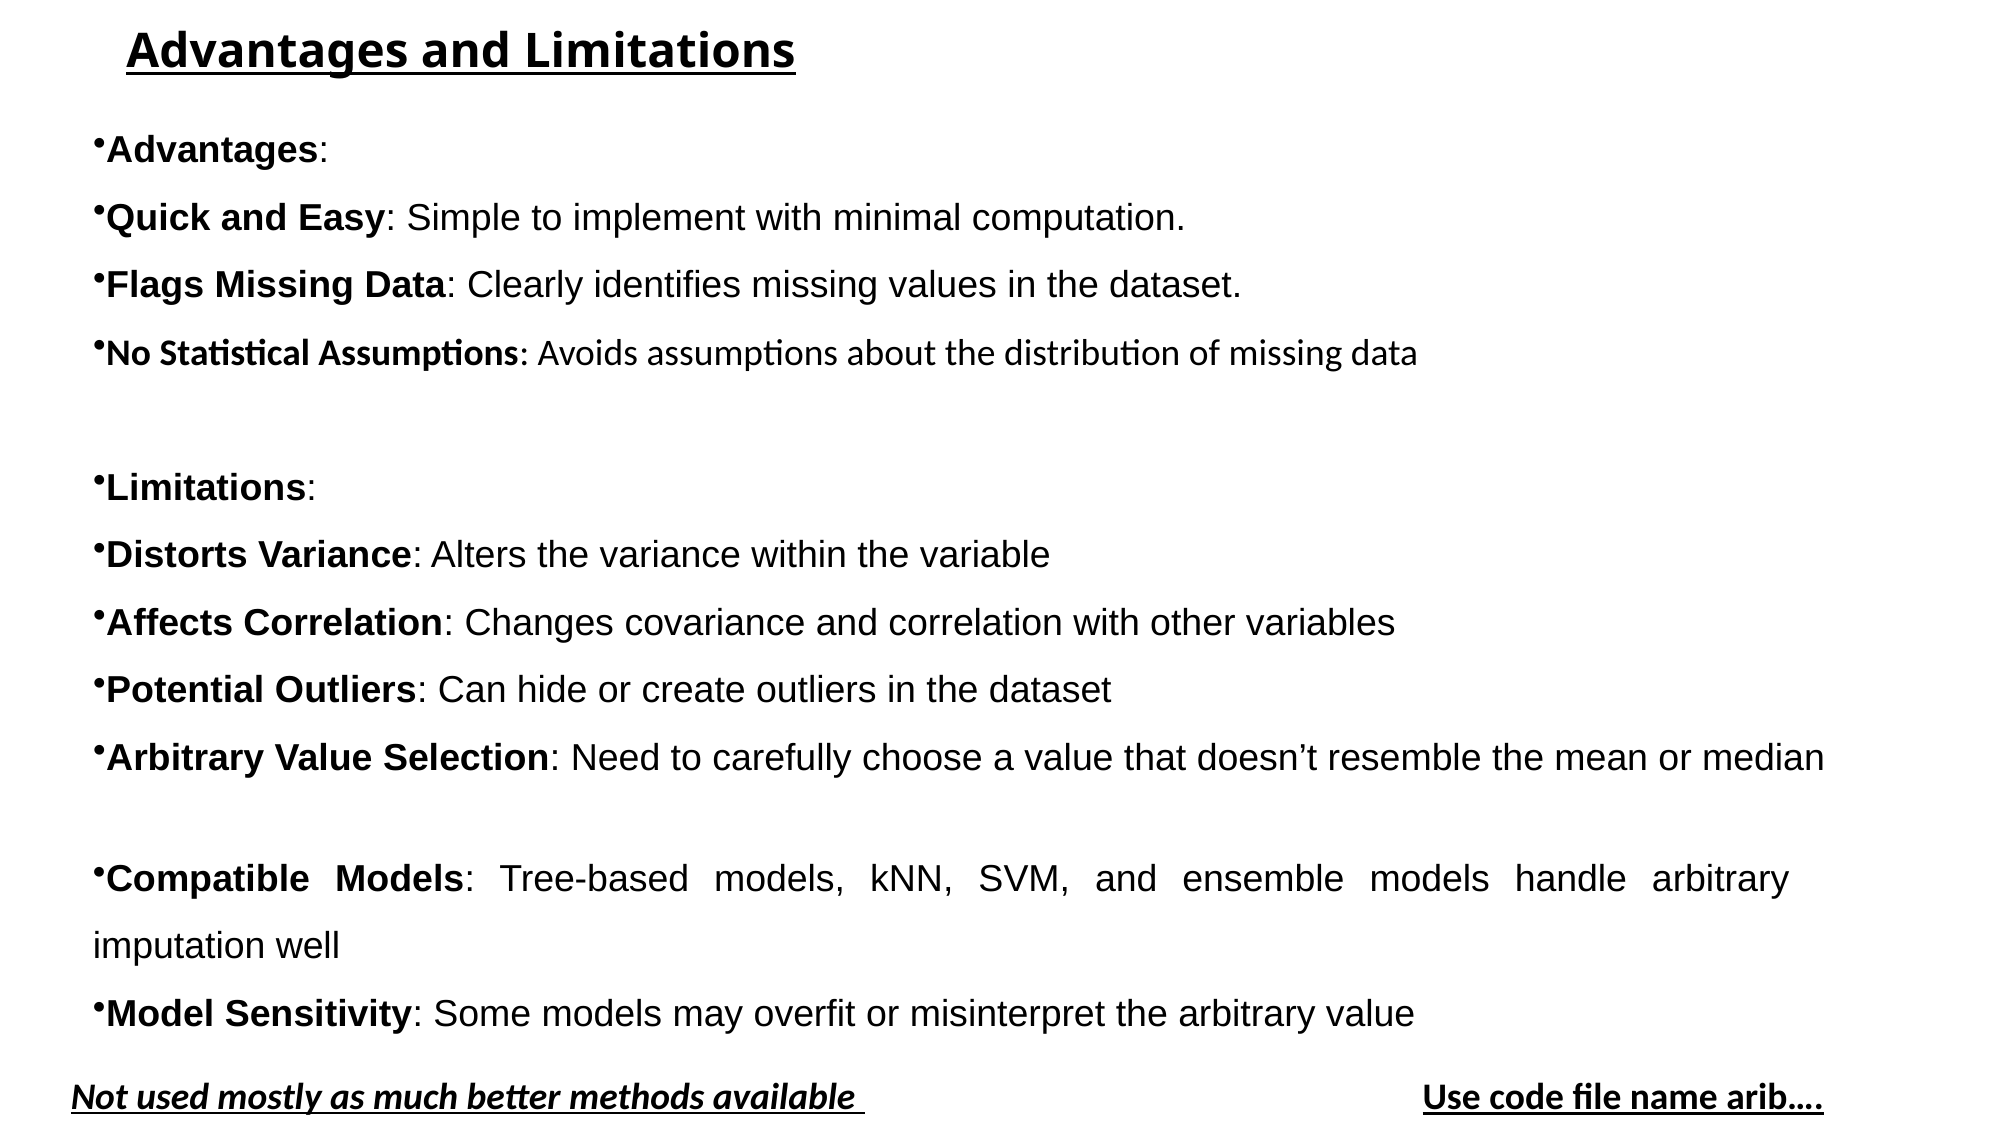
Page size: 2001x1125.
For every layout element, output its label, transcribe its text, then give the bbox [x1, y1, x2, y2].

title Advantages and Limitations [111, 19, 1837, 86]
text_box Not used mostly as much better methods available [56, 1064, 942, 1125]
list Advantages: Quick and Easy: Simple to implement with minimal computation. Flags Missing Data: Clearly identifies missing values in the dataset. No Statistical Assumptions: Avoids assumptions about the distribution of missing data Limitations: Distorts Variance: Alters the variance within the variable Affects Correlation: Changes covariance and correlation with other variables Potential Outliers: Can hide or create outliers in the dataset Arbitrary Value Selection: Need to carefully choose a value that doesn’t resemble the mean or median [78, 95, 1870, 921]
text_box Use code file name arib…. [1407, 1064, 2000, 1125]
text_box Compatible Models: Tree-based models, kNN, SVM, and ensemble models handle arbitrary imputation well Model Sensitivity: Some models may overfit or misinterpret the arbitrary value [78, 823, 1805, 1042]
